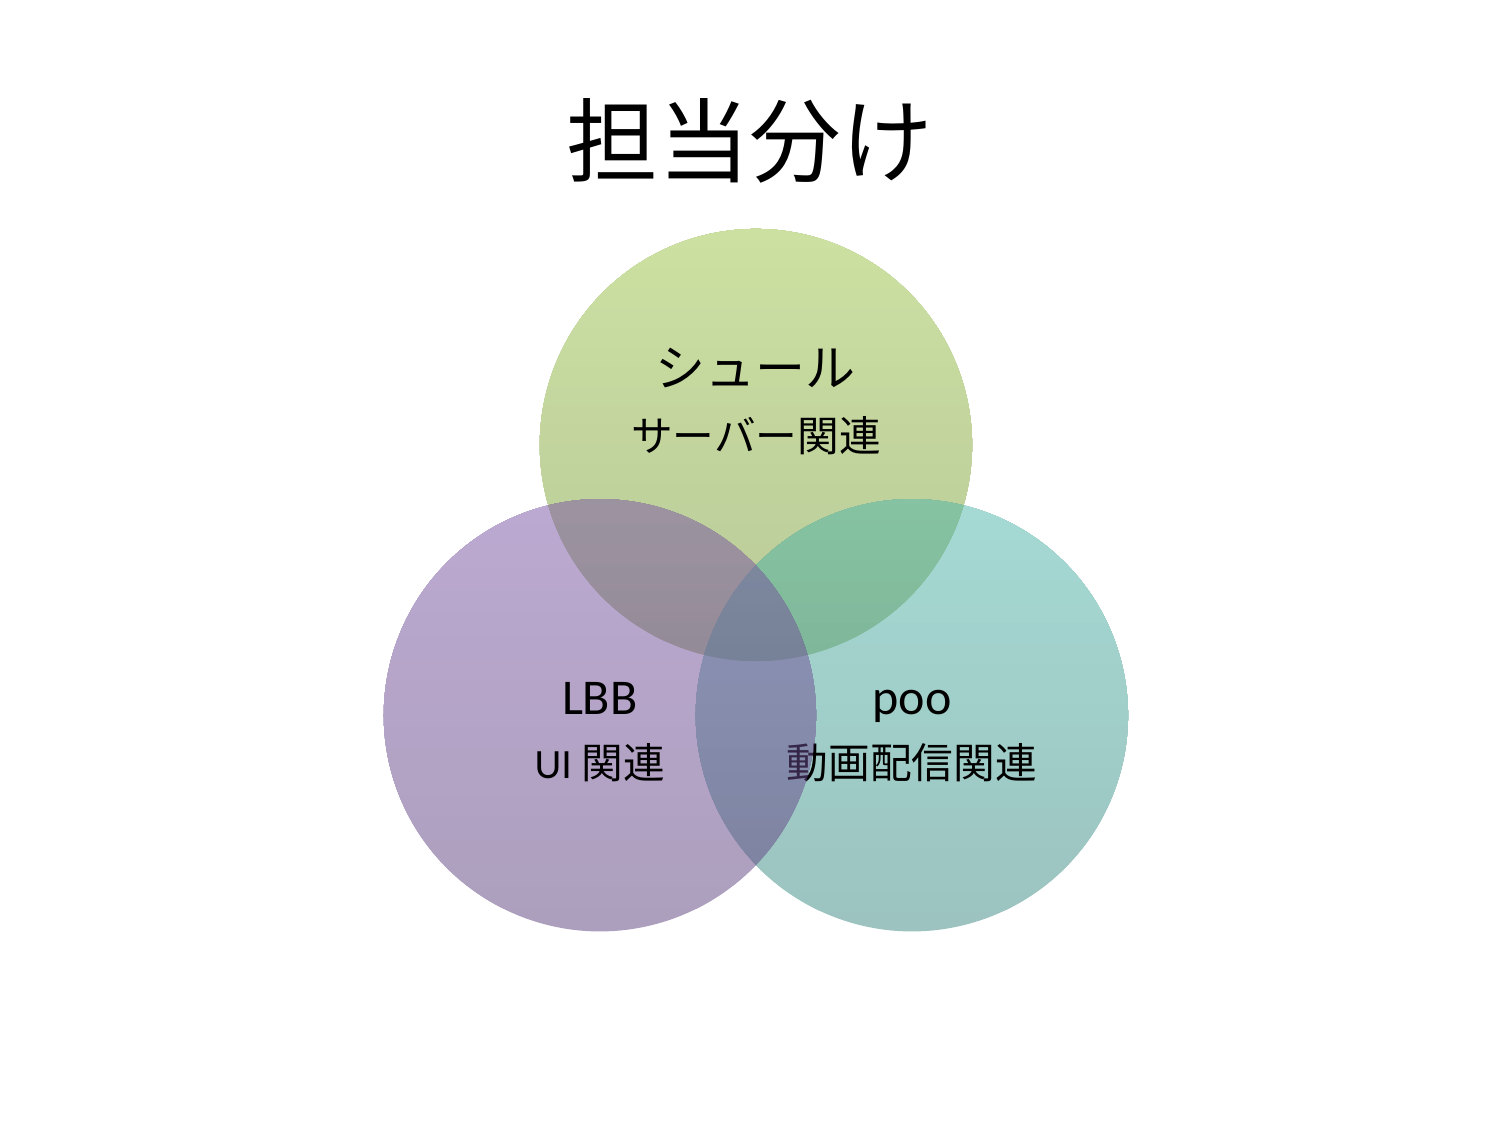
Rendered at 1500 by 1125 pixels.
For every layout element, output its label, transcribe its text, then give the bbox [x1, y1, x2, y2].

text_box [218, 219, 1294, 941]
title 担当分け [74, 44, 1426, 233]
